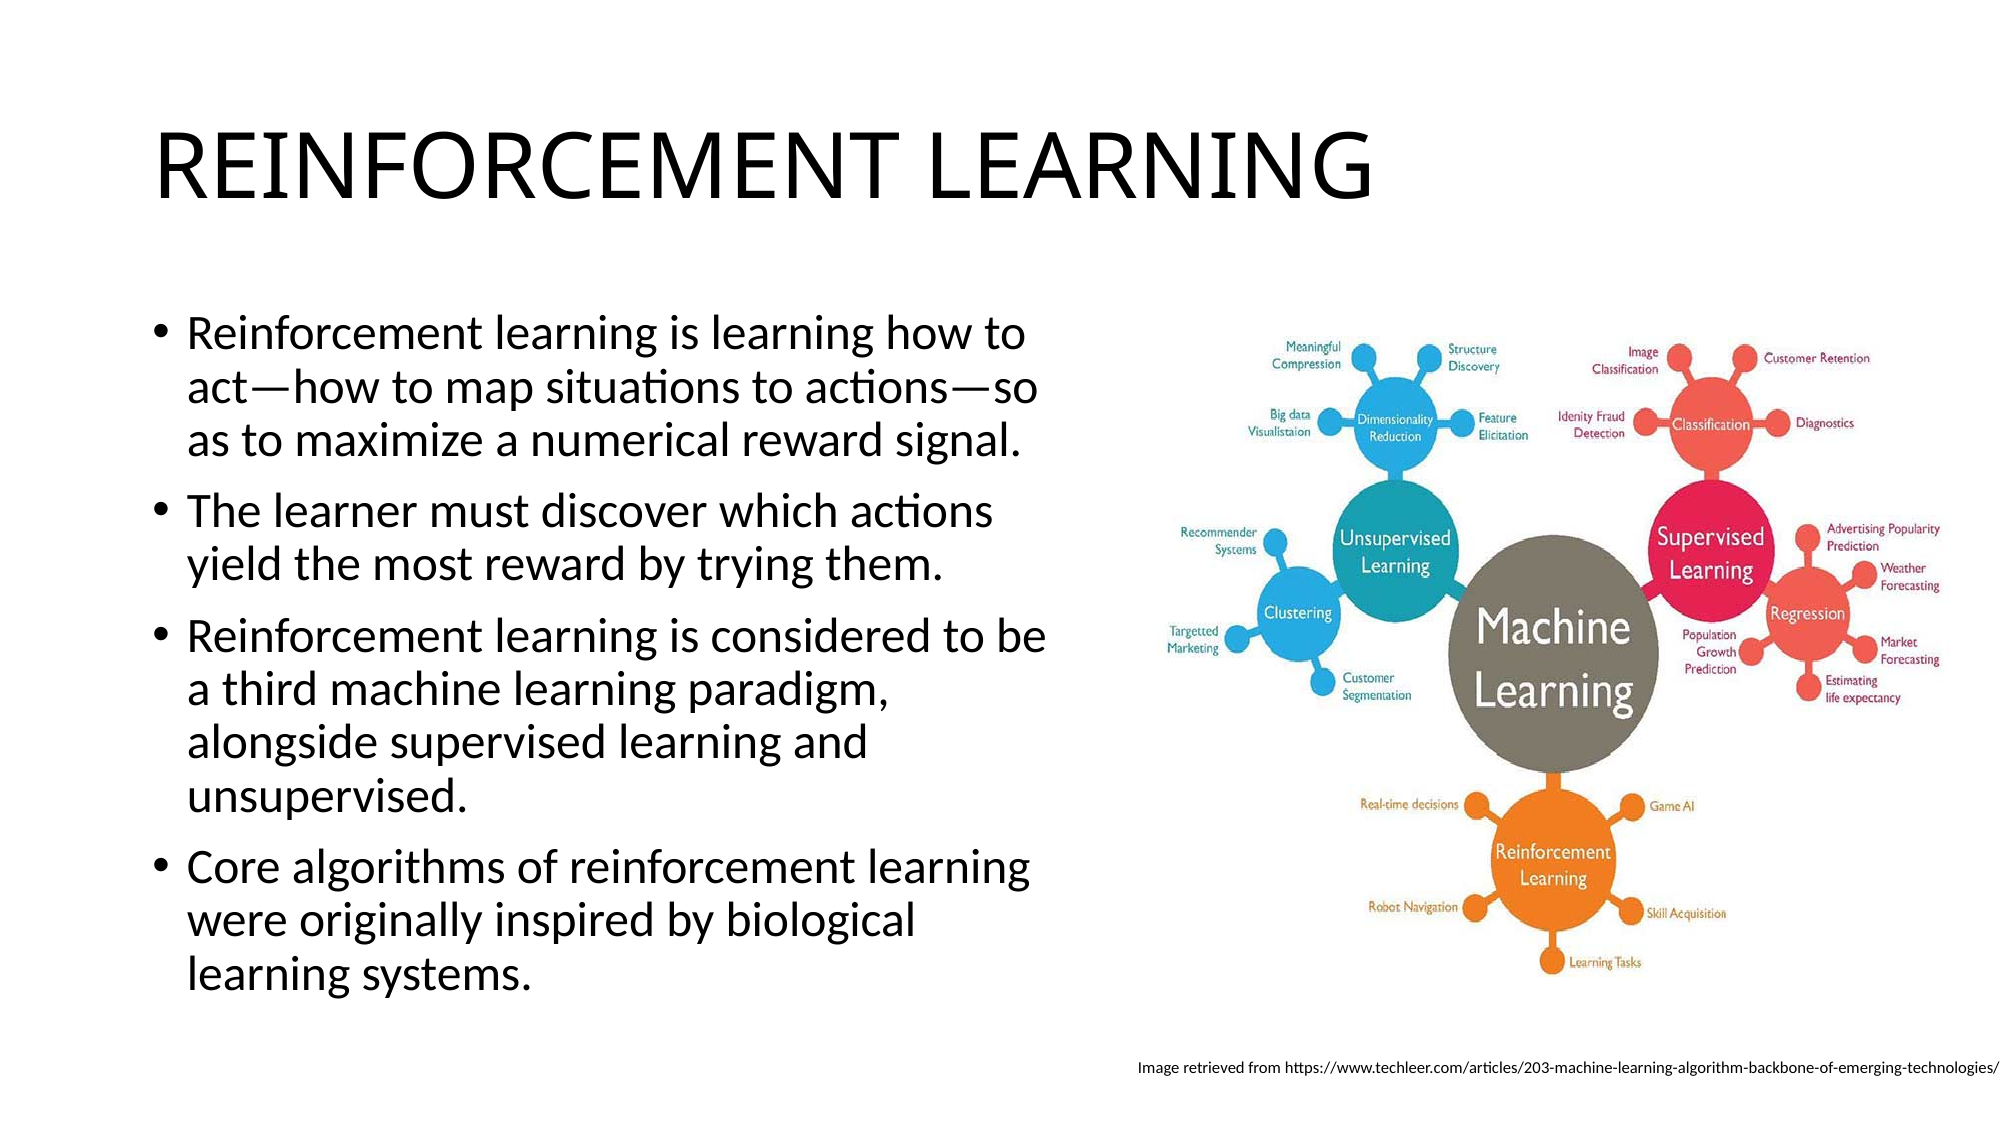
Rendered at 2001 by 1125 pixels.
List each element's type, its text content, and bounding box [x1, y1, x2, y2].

text_box Image retrieved from https://www.techleer.com/articles/203-machine-learning-algorithm-backbone-of-emerging-technologies/ [1123, 1049, 2000, 1085]
title REINFORCEMENT LEARNING [137, 59, 1863, 278]
picture [1157, 335, 1950, 977]
list Reinforcement learning is learning how to act—how to map situations to actions—so as to maximize a numerical reward signal. The learner must discover which actions yield the most reward by trying them. Reinforcement learning is considered to be a third machine learning paradigm, alongside supervised learning and unsupervised. Core algorithms of reinforcement learning were originally inspired by biological learning systems. [137, 299, 1090, 1014]
